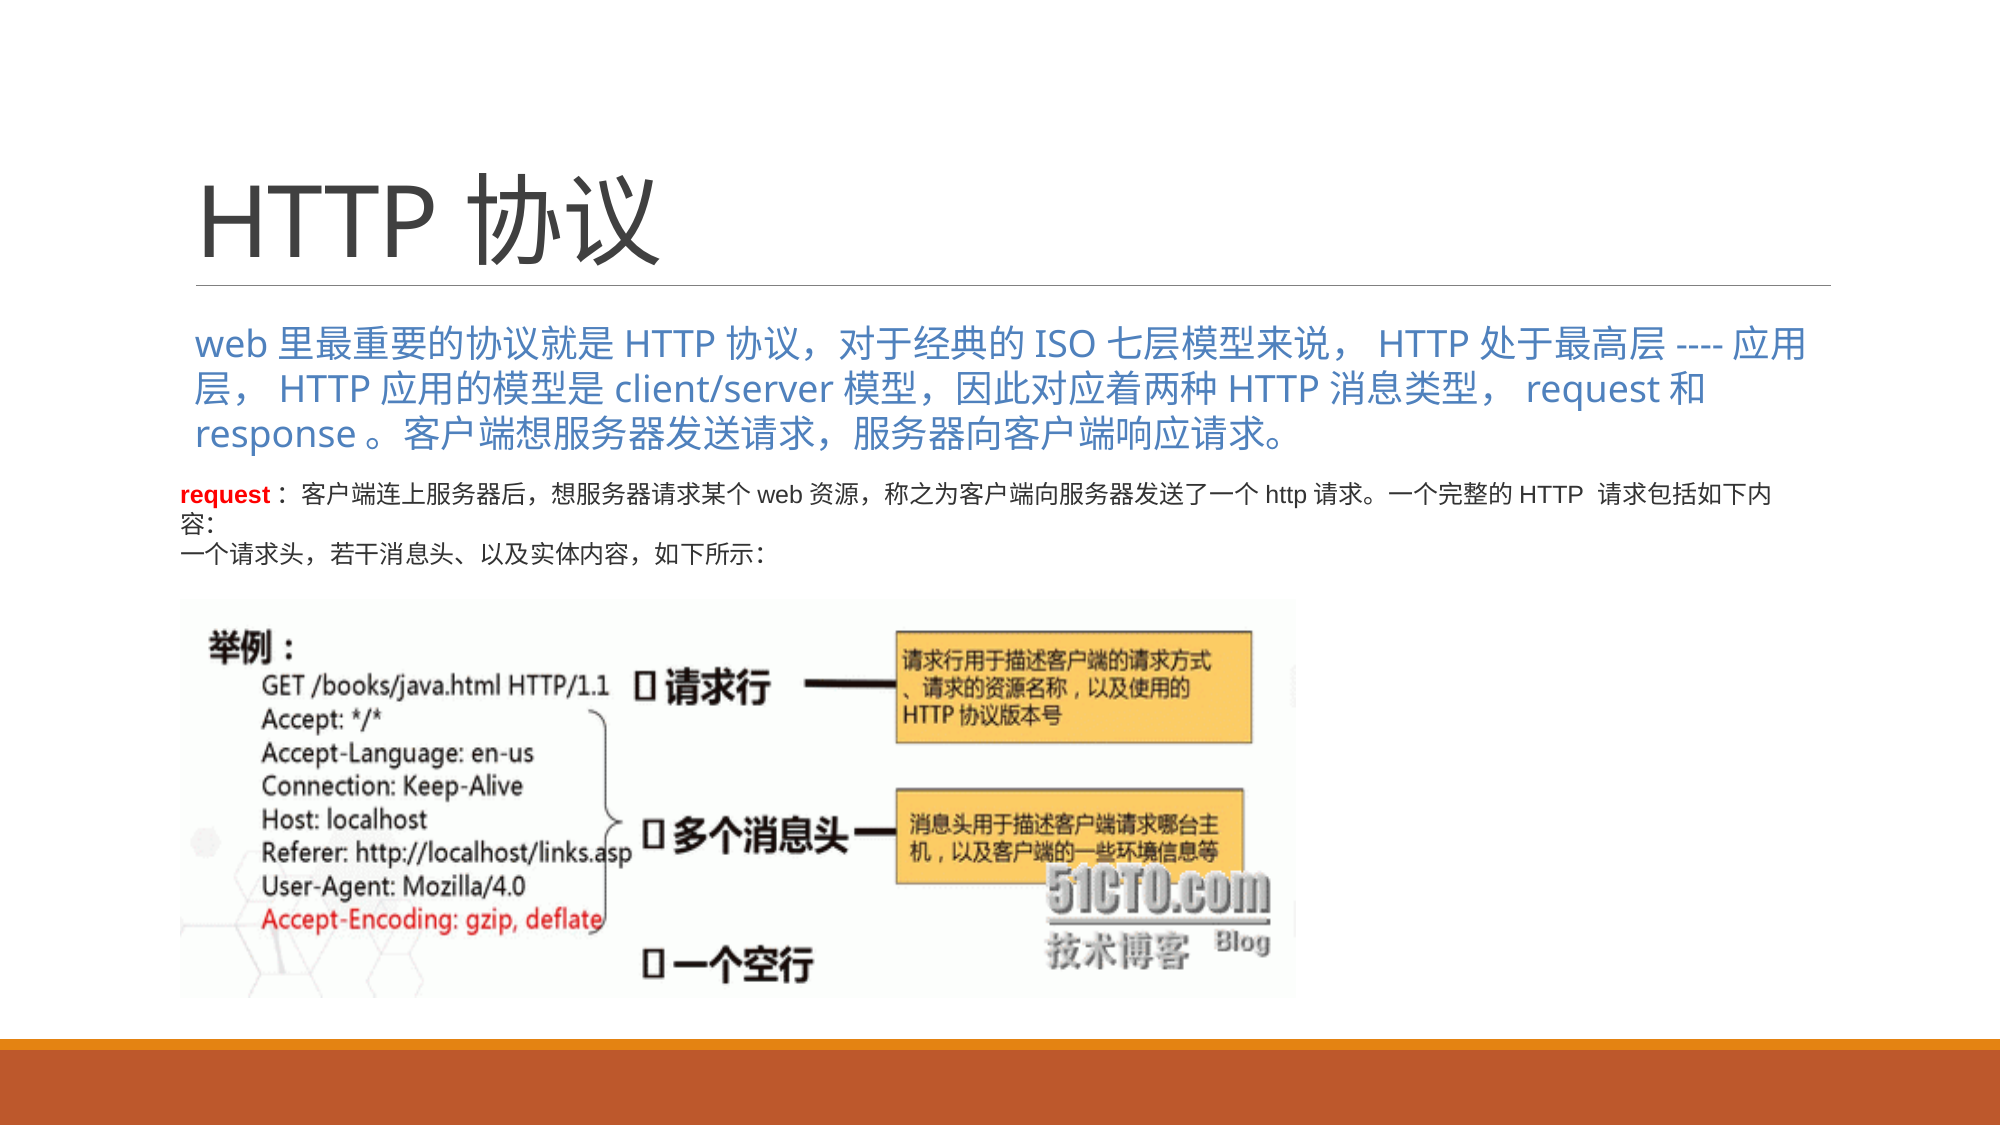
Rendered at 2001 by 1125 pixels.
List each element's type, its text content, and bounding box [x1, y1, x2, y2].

title HTTP协议 [180, 47, 1830, 285]
picture [179, 599, 1296, 998]
text_box web里最重要的协议就是HTTP协议，对于经典的ISO七层模型来说，HTTP处于最高层----应用层，HTTP应用的模型是client/server模型，因此对应着两种HTTP消息类型，request和response。客户端想服务器发送请求，服务器向客户端响应请求。 [179, 312, 1830, 463]
text_box request：客户端连上服务器后，想服务器请求某个web资源，称之为客户端向服务器发送了一个http请求。一个完整的HTTP 请求包括如下内容： 一个请求头，若干消息头、以及实体内容，如下所示： [180, 478, 1807, 863]
